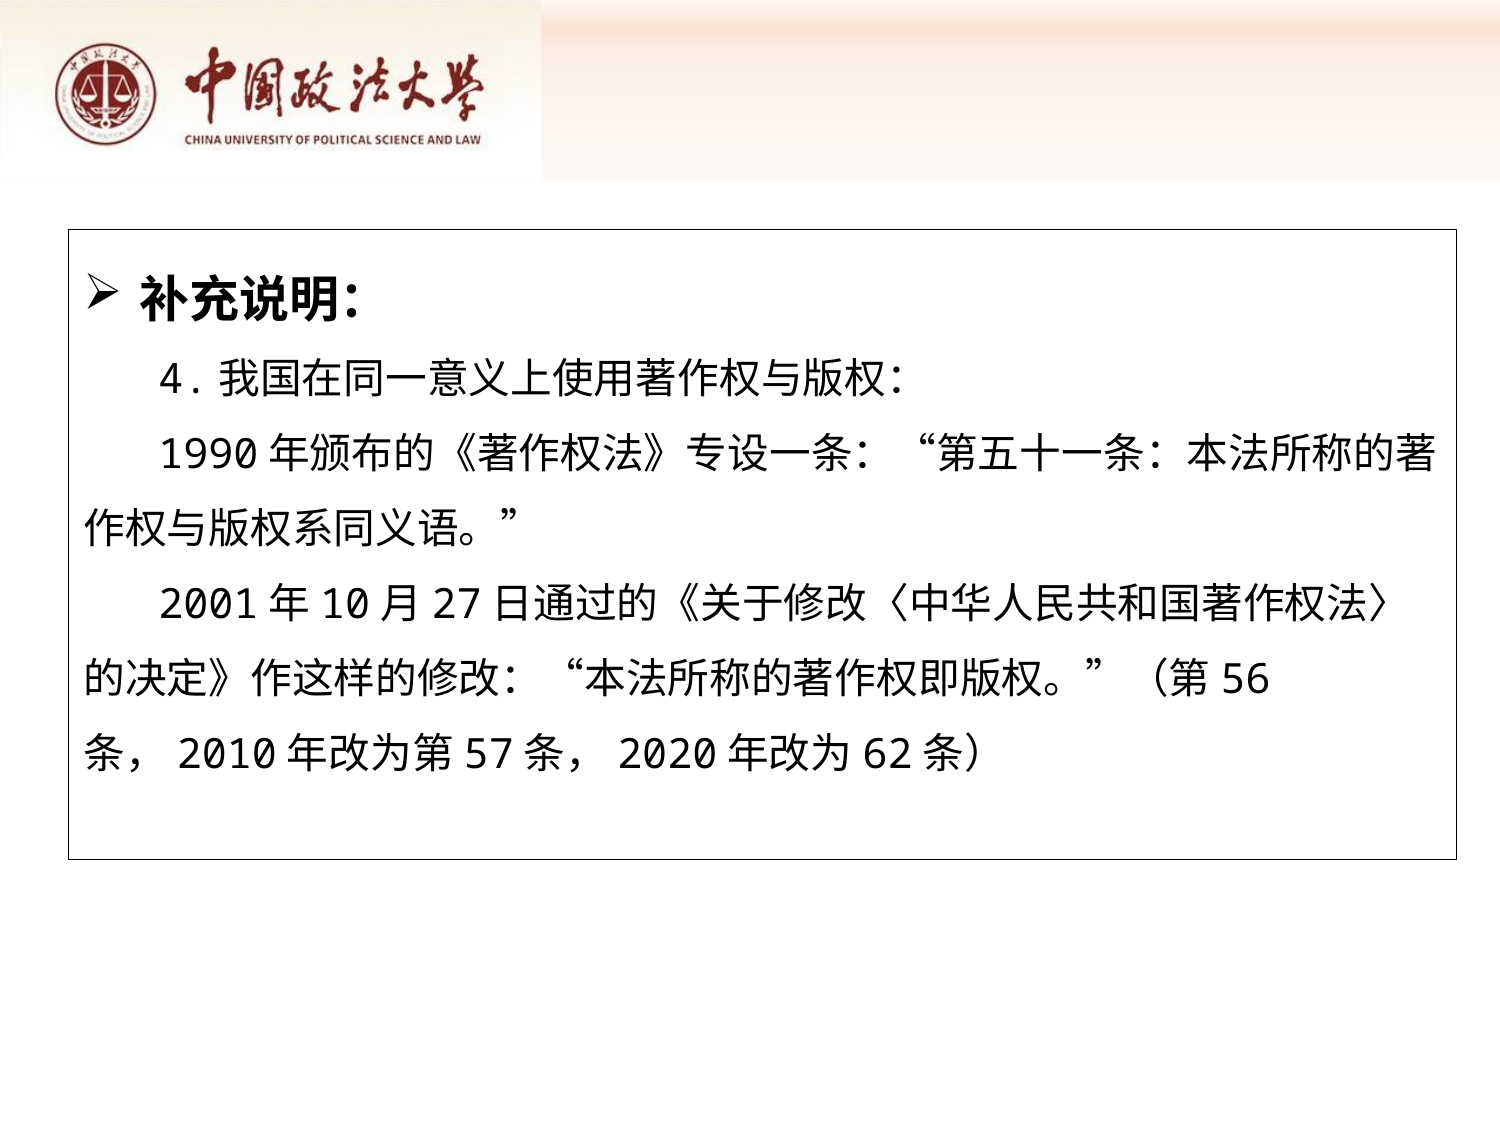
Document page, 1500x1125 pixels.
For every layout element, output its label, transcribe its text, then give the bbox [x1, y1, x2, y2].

list 补充说明： 4.我国在同一意义上使用著作权与版权： 1990年颁布的《著作权法》专设一条：“第五十一条：本法所称的著作权与版权系同义语。” 2001年10月27日通过的《关于修改〈中华人民共和国著作权法〉的决定》作这样的修改：“本法所称的著作权即版权。”（第56条，2010年改为第57条，2020年改为62条） [68, 229, 1457, 860]
picture [0, 0, 1500, 182]
